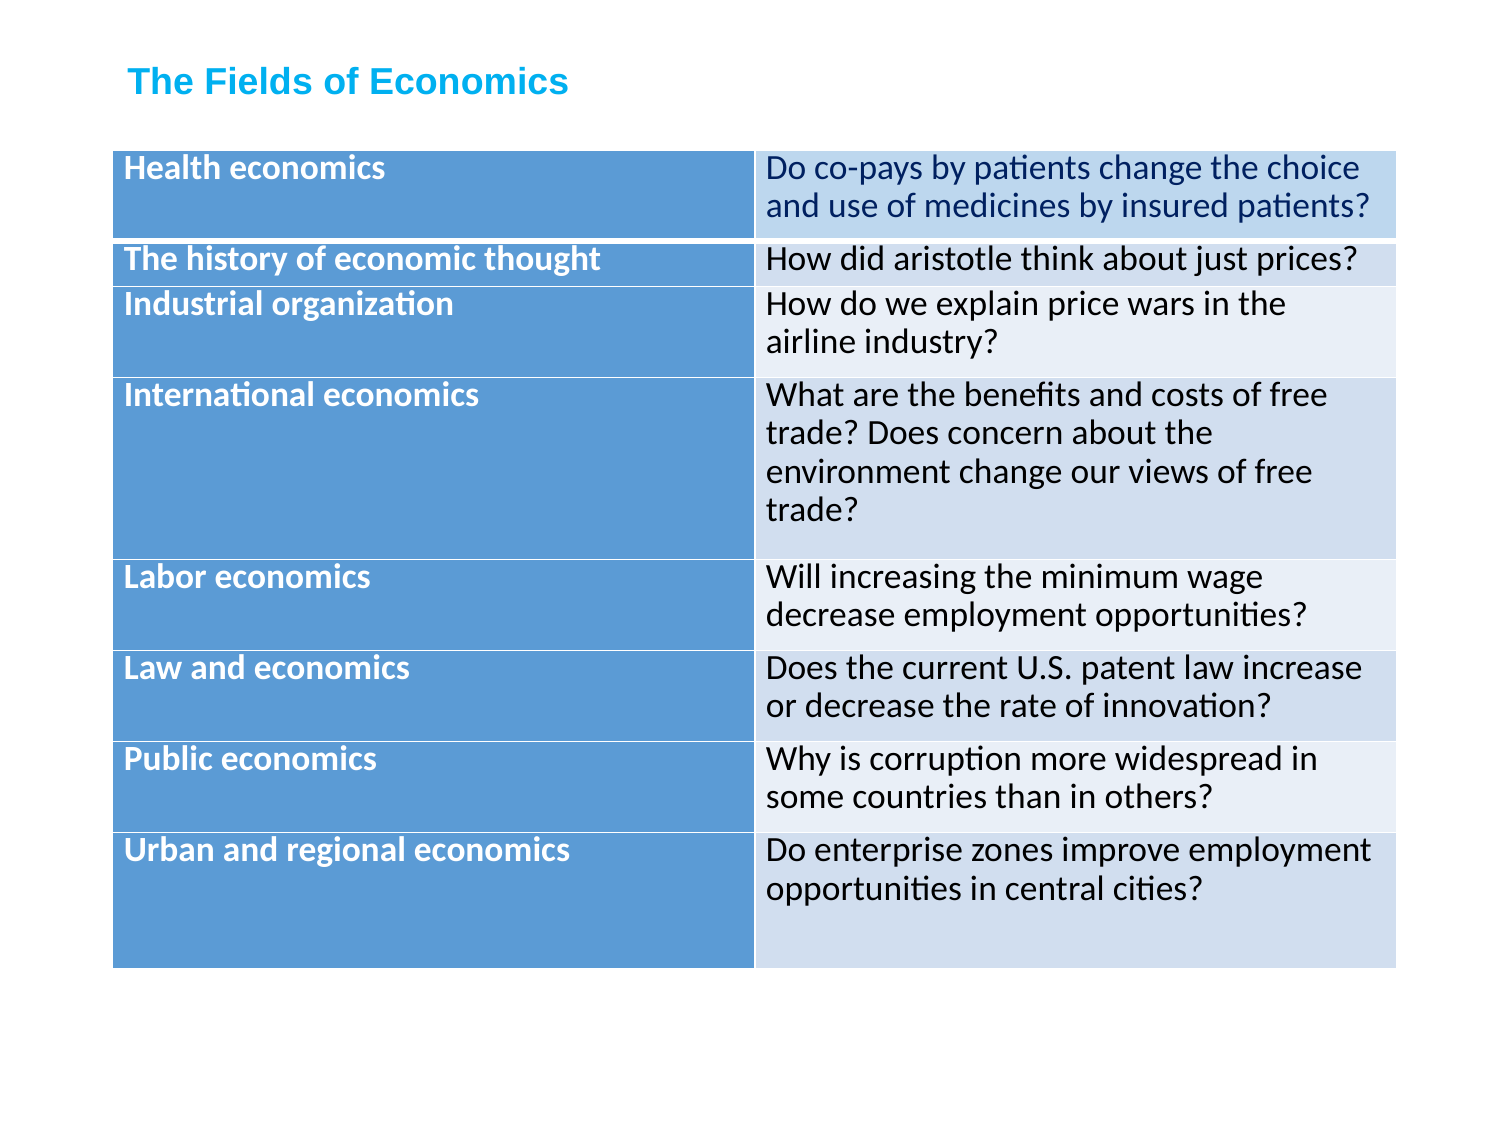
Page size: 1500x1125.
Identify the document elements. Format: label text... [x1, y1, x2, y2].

table_cell Does the current U.S. patent law increase or decrease the rate of innovation? [756, 651, 1396, 741]
table_header Health economics [113, 151, 754, 238]
table_cell How do we explain price wars in the airline industry? [756, 287, 1396, 377]
table_cell Law and economics [113, 651, 754, 741]
table_header Do co-pays by patients change the choice and use of medicines by insured patients? [756, 151, 1396, 238]
table_cell Do enterprise zones improve employment opportunities in central cities? [756, 833, 1396, 968]
table_cell Public economics [113, 742, 754, 832]
table_cell What are the benefits and costs of free trade? Does concern about the environment change our views of free trade? [756, 378, 1396, 559]
table_cell The history of economic thought [113, 244, 754, 286]
table_cell International economics [113, 378, 754, 559]
table_cell Will increasing the minimum wage decrease employment opportunities? [756, 560, 1396, 650]
table_cell Why is corruption more widespread in some countries than in others? [756, 742, 1396, 832]
table_cell How did aristotle think about just prices? [756, 244, 1396, 286]
table_cell Industrial organization [113, 287, 754, 377]
text_box The Fields of Economics [112, 49, 1425, 110]
table_cell Labor economics [113, 560, 754, 650]
table_cell Urban and regional economics [113, 833, 754, 968]
